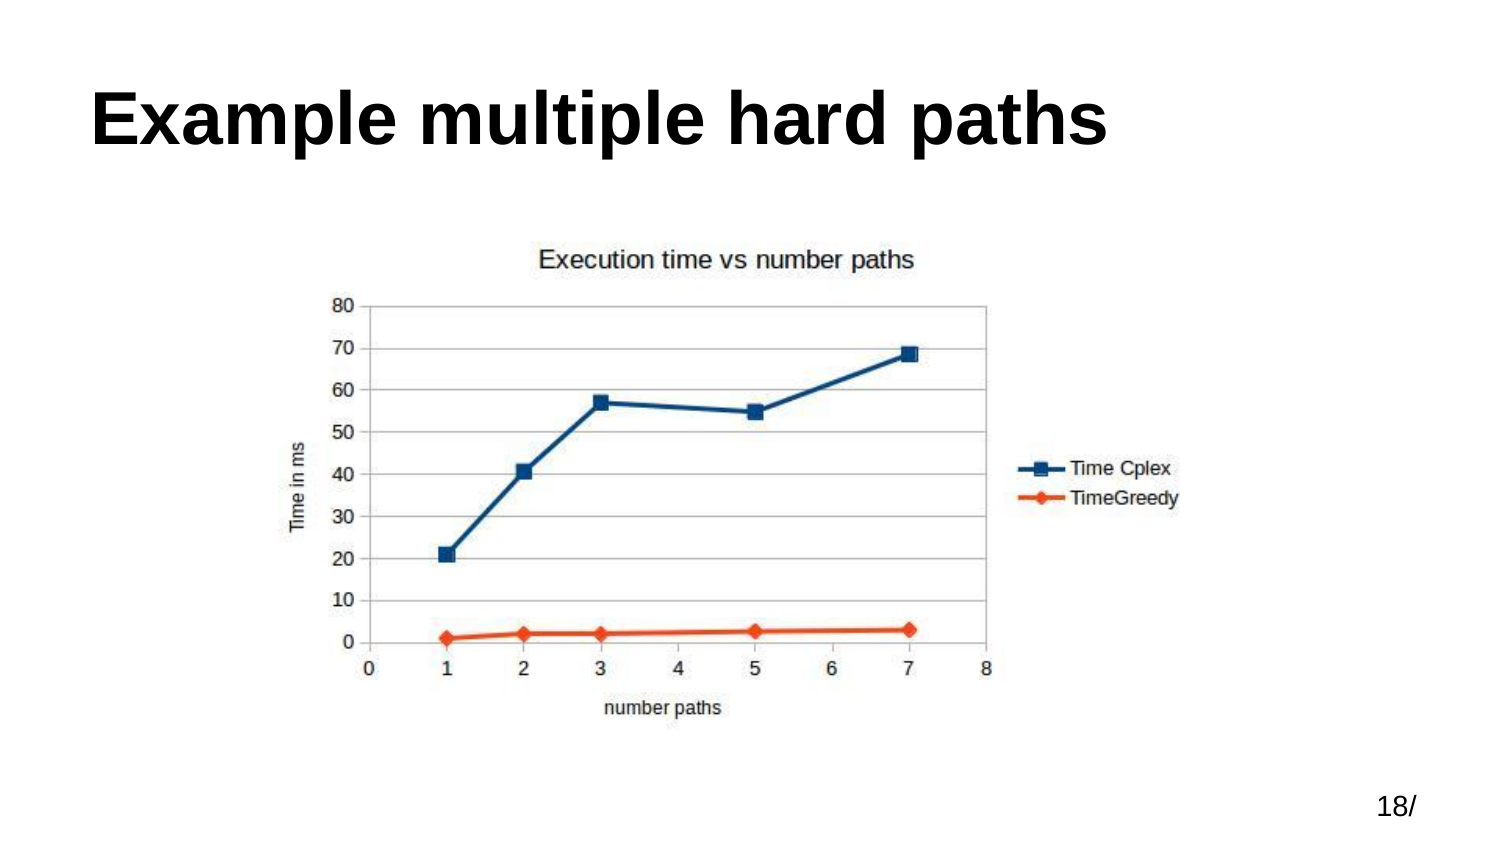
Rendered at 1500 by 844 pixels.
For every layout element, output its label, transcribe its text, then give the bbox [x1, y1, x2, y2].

picture [254, 217, 1200, 749]
title Example multiple hard paths [75, 33, 1425, 175]
text_box 18/ [1361, 772, 1498, 843]
